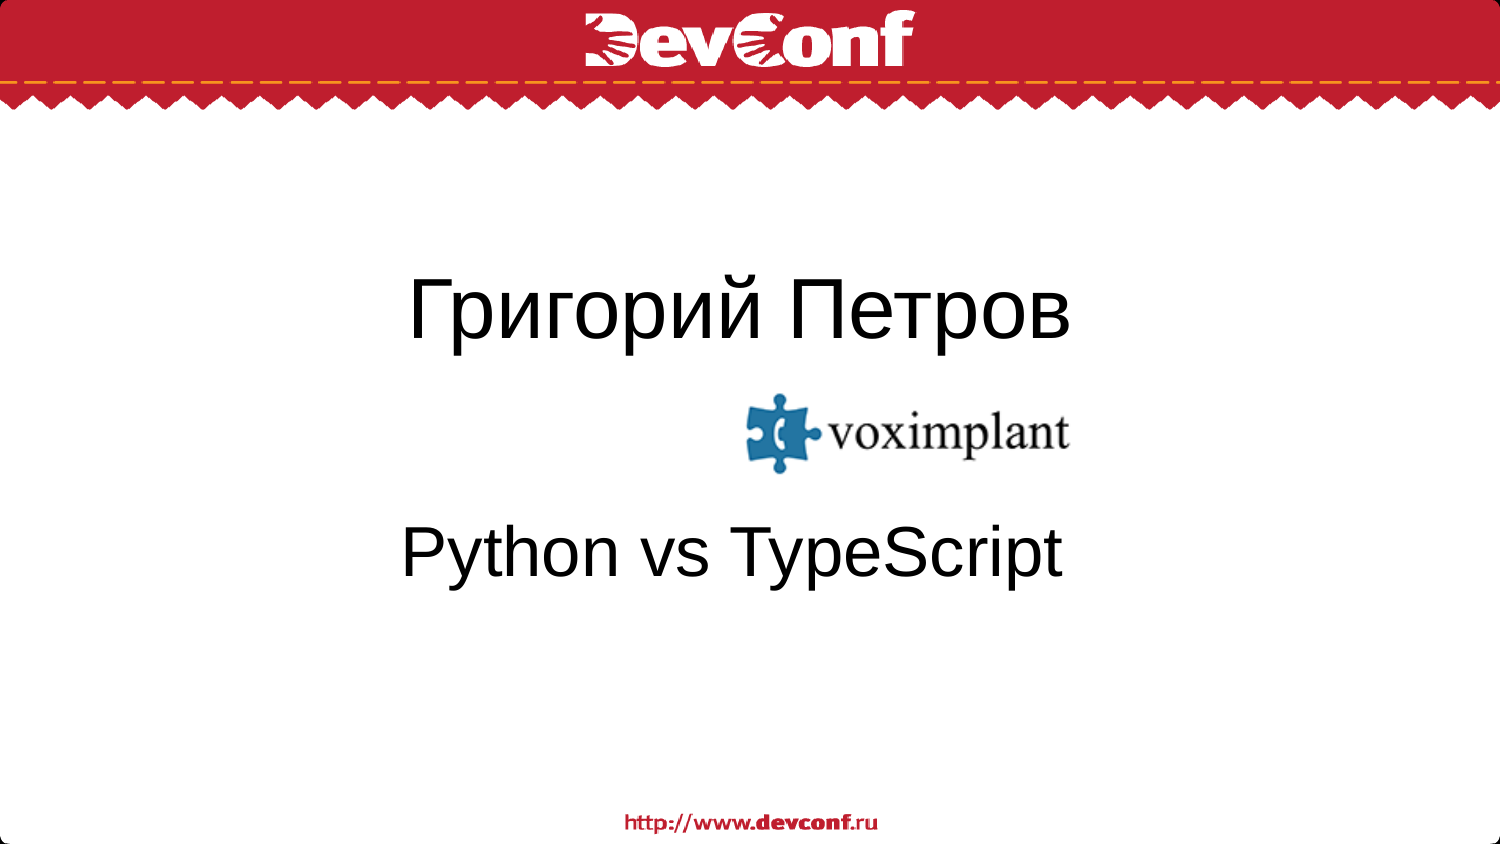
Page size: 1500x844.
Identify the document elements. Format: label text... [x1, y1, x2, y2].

picture [0, 0, 1500, 844]
text_box Григорий Петров [392, 237, 1128, 374]
text_box Python vs TypeScript [372, 490, 1080, 606]
